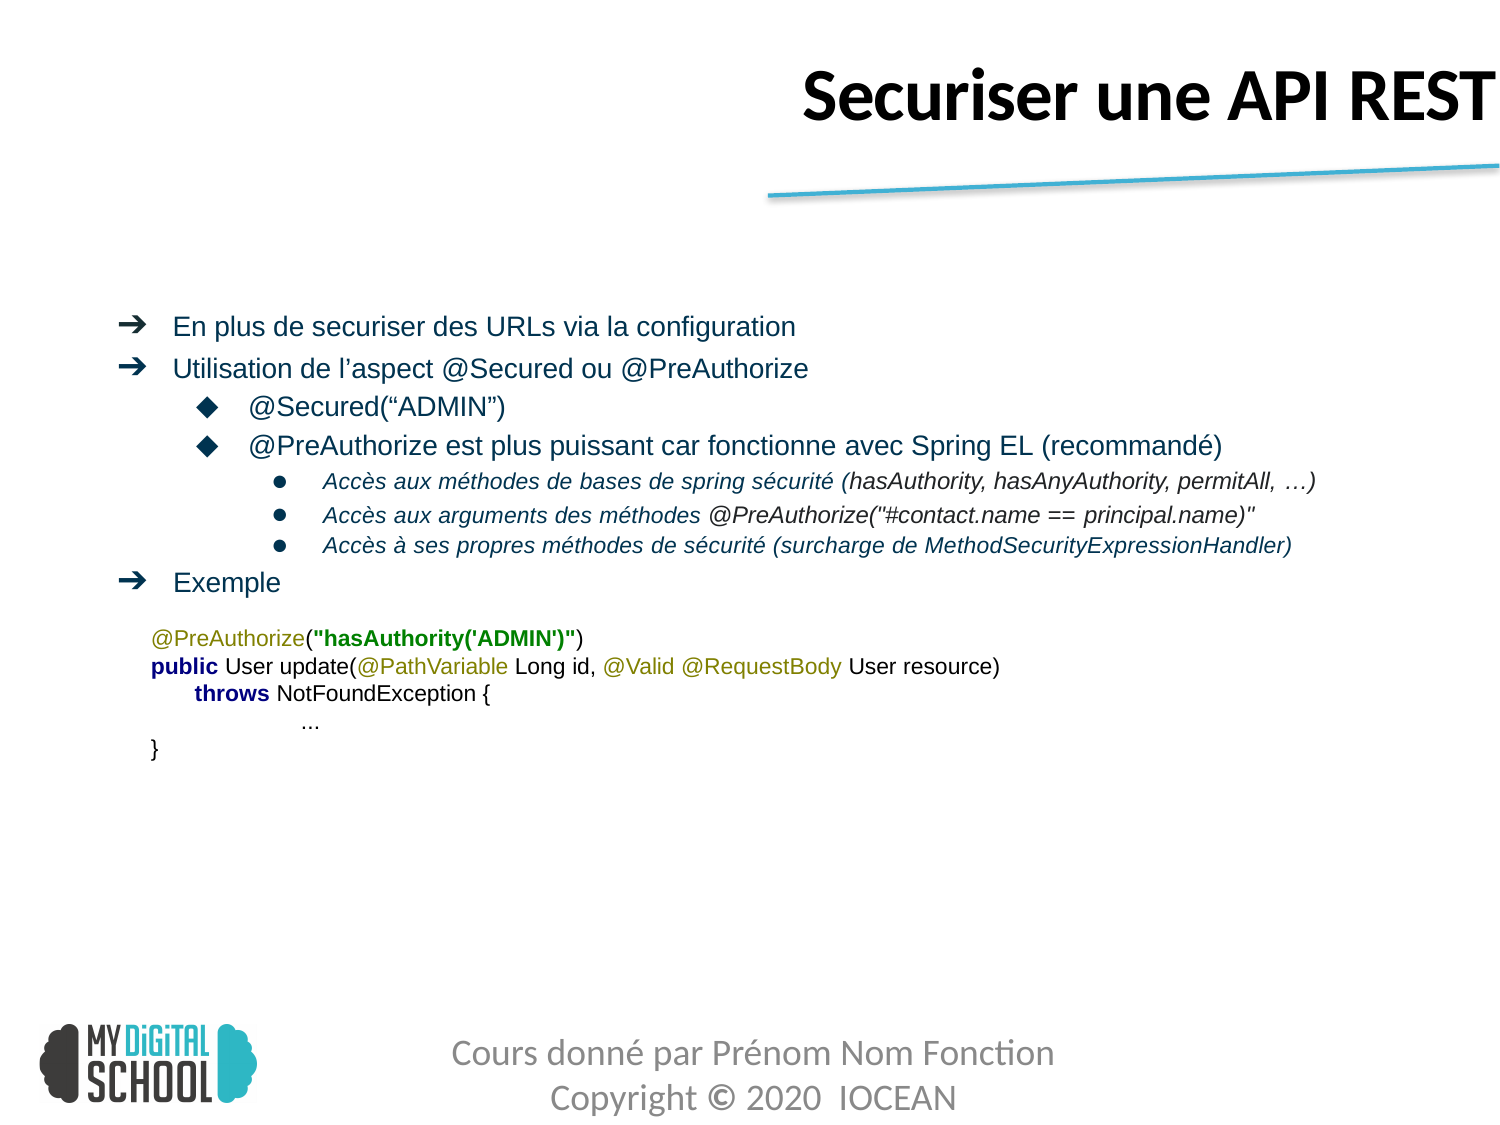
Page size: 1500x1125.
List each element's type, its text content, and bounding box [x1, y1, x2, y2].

picture [39, 1024, 257, 1103]
text_box ➔ En plus de securiser des URLs via la configuration ➔ Utilisation de l’aspect @Secured ou @PreAuthorize @Secured(“ADMIN”) @PreAuthorize est plus puissant car fonctionne avec Spring EL (recommandé) Accès aux méthodes de bases de spring sécurité (hasAuthority, hasAnyAuthority, permitAll, …) Accès aux arguments des méthodes @PreAuthorize("#contact.name == principal.name)" Accès à ses propres méthodes de sécurité (surcharge de MethodSecurityExpressionHandler) ➔ Exemple @PreAuthorize("hasAuthority('ADMIN')") public User update(@PathVariable Long id, @Valid @RequestBody User resource) throws NotFoundException { ... } [114, 299, 1323, 762]
title Securiser une API REST [146, 0, 1497, 184]
